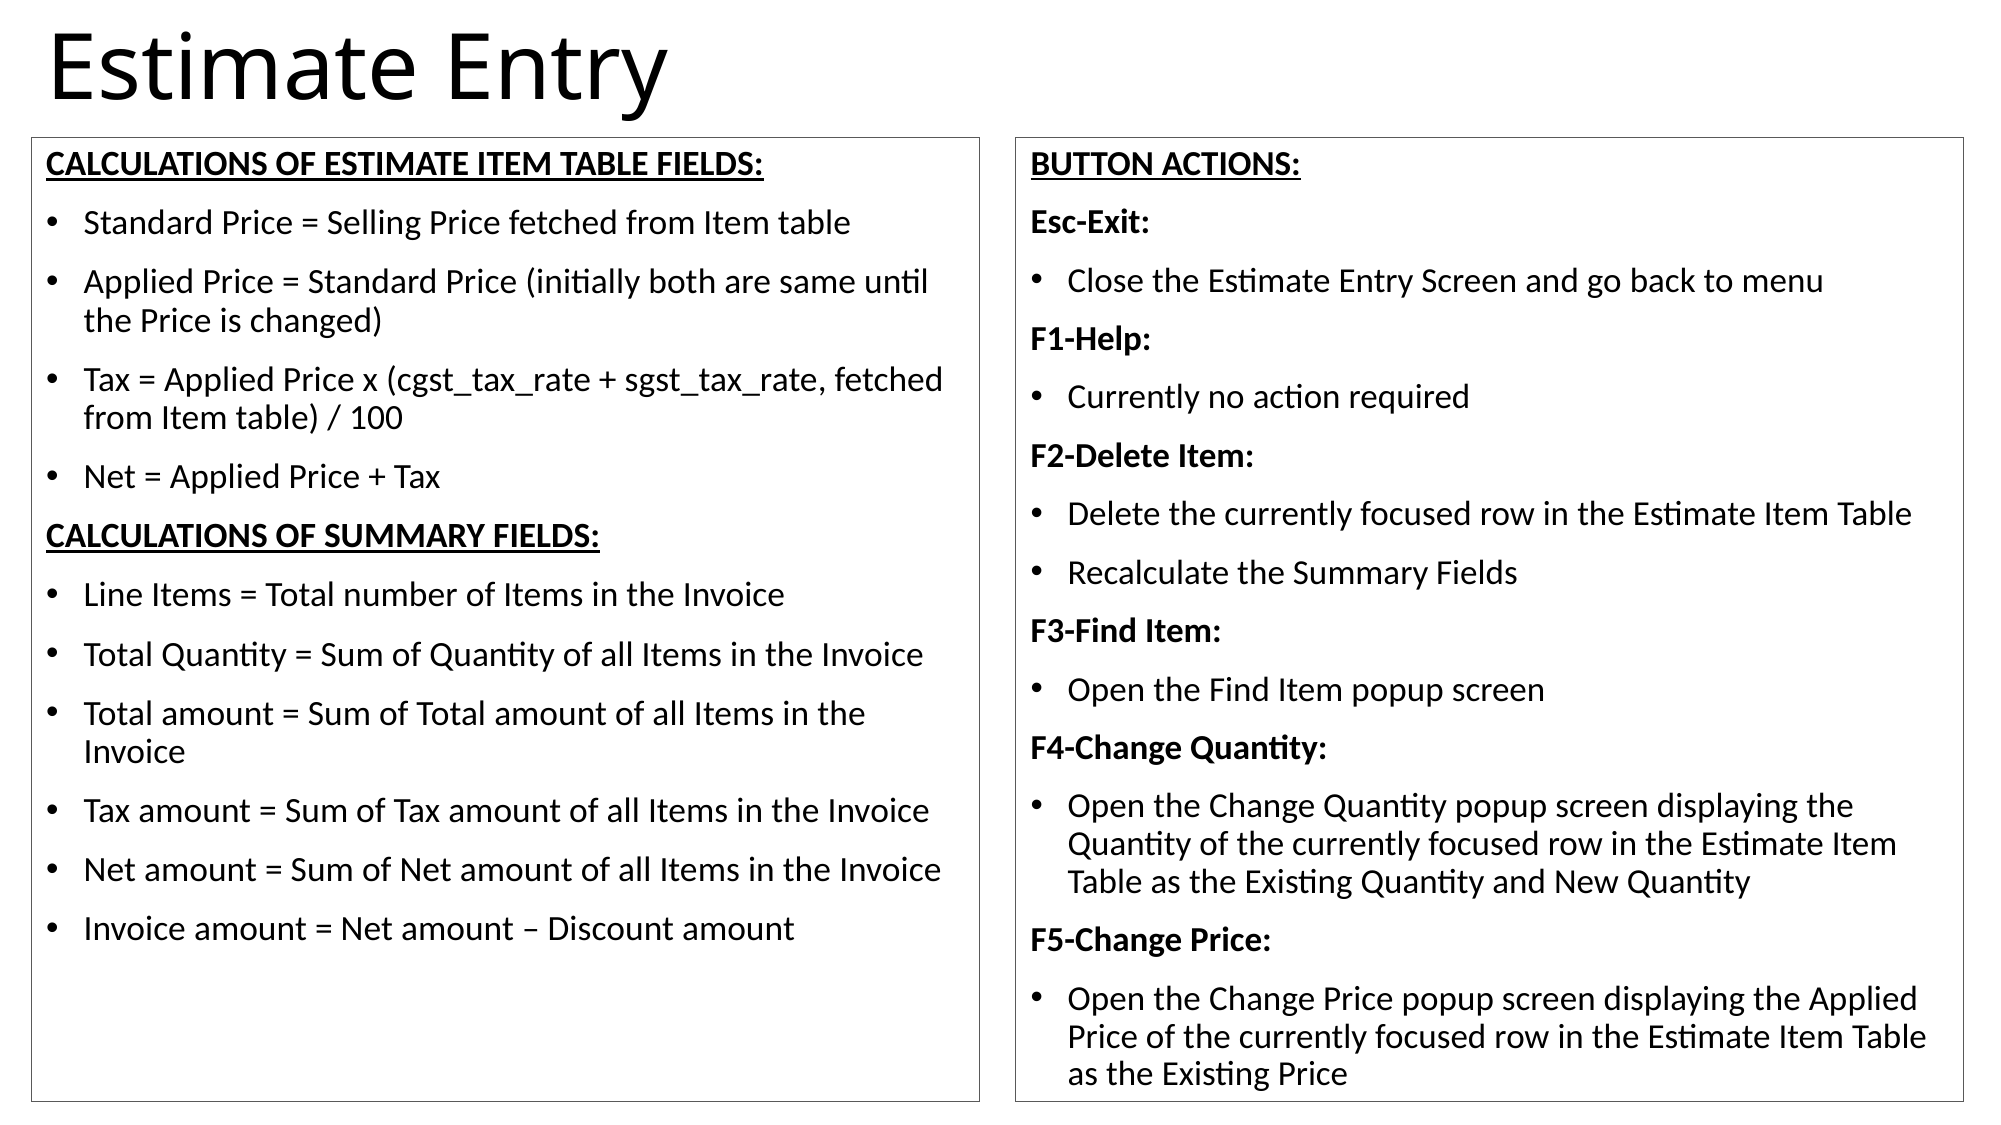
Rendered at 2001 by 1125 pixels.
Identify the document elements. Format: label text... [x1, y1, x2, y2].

text_box BUTTON ACTIONS: Esc-Exit: Close the Estimate Entry Screen and go back to menu F1-Help: Currently no action required F2-Delete Item: Delete the currently focused row in the Estimate Item Table Recalculate the Summary Fields F3-Find Item: Open the Find Item popup screen F4-Change Quantity: Open the Change Quantity popup screen displaying the Quantity of the currently focused row in the Estimate Item Table as the Existing Quantity and New Quantity F5-Change Price: Open the Change Price popup screen displaying the Applied Price of the currently focused row in the Estimate Item Table as the Existing Price [1015, 137, 1964, 1102]
title Estimate Entry [31, 3, 1964, 136]
list CALCULATIONS OF ESTIMATE ITEM TABLE FIELDS: Standard Price = Selling Price fetched from Item table Applied Price = Standard Price (initially both are same until the Price is changed) Tax = Applied Price x (cgst_tax_rate + sgst_tax_rate, fetched from Item table) / 100 Net = Applied Price + Tax CALCULATIONS OF SUMMARY FIELDS: Line Items = Total number of Items in the Invoice Total Quantity = Sum of Quantity of all Items in the Invoice Total amount = Sum of Total amount of all Items in the Invoice Tax amount = Sum of Tax amount of all Items in the Invoice Net amount = Sum of Net amount of all Items in the Invoice Invoice amount = Net amount – Discount amount [31, 137, 980, 1102]
